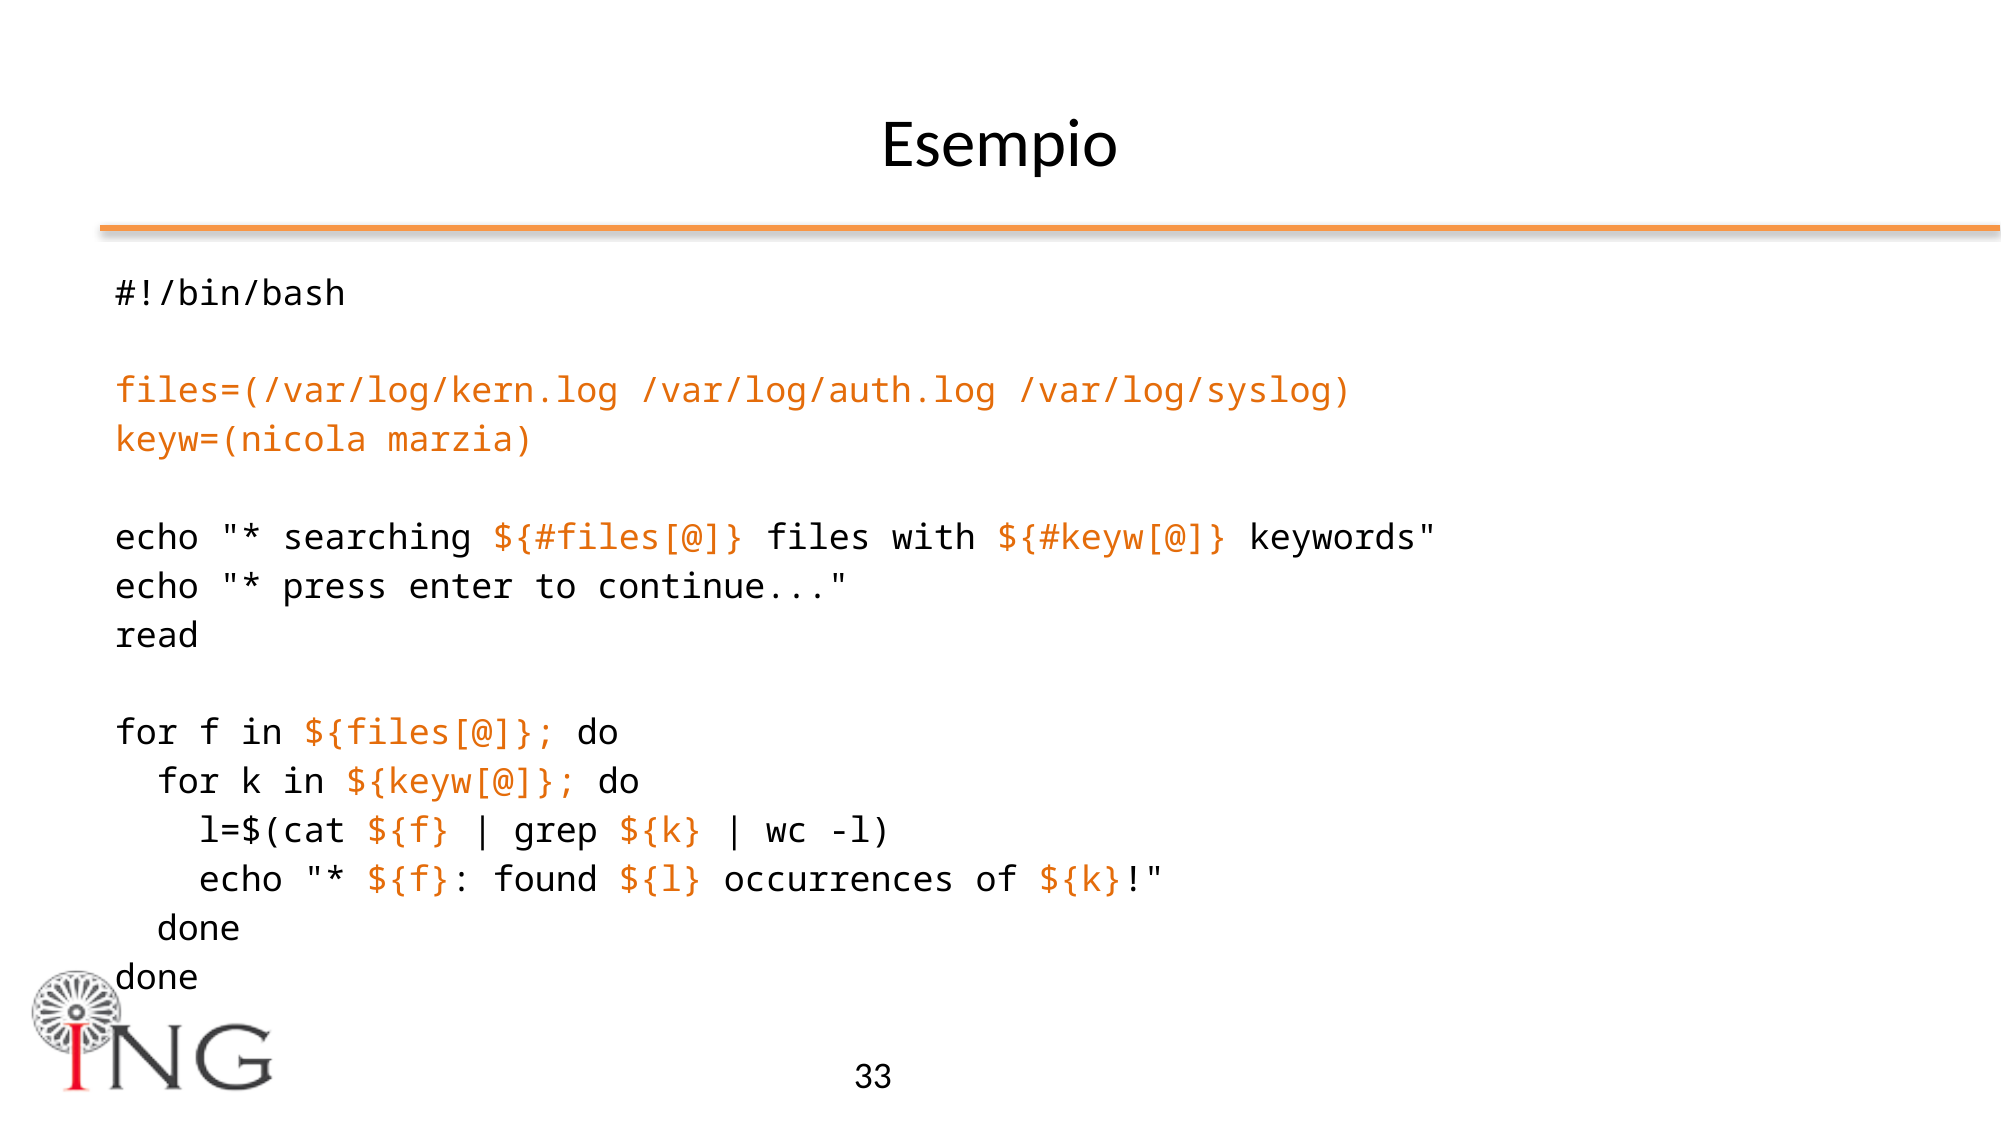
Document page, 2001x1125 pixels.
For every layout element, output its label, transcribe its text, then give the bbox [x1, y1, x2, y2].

list #!/bin/bash files=(/var/log/kern.log /var/log/auth.log /var/log/syslog) keyw=(nicola marzia) echo "* searching ${#files[@]} files with ${#keyw[@]} keywords" echo "* press enter to continue..." read for f in ${files[@]}; do for k in ${keyw[@]}; do l=$(cat ${f} | grep ${k} | wc -l) echo "* ${f}: found ${l} occurrences of ${k}!" done done [99, 262, 1900, 1005]
slide_number 33 [839, 1043, 1900, 1104]
title Esempio [99, 45, 1900, 233]
picture [5, 948, 304, 1124]
